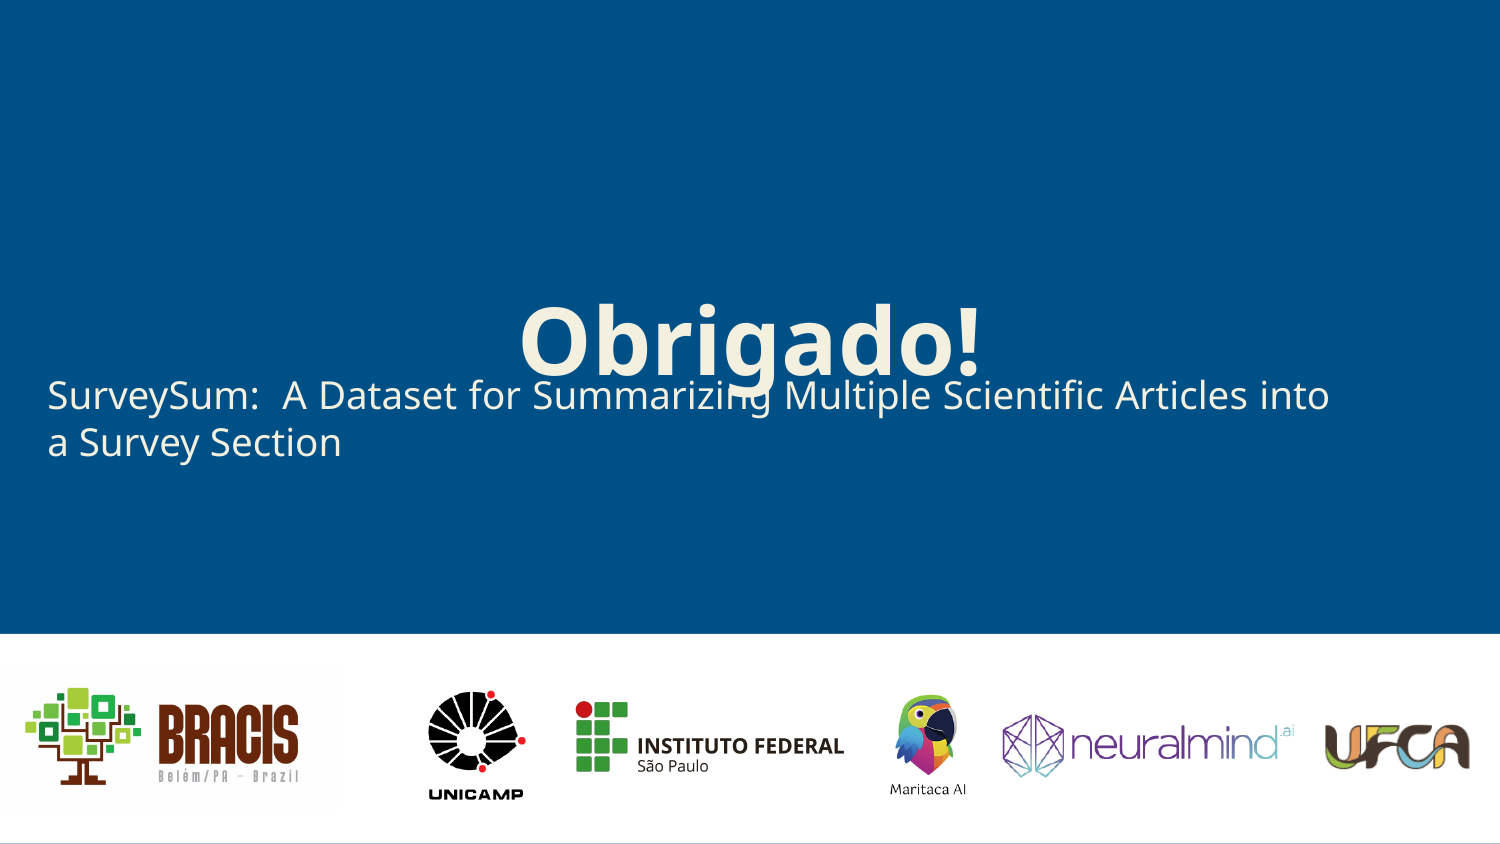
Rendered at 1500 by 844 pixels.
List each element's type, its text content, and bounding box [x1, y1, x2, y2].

picture [417, 679, 535, 811]
text_box [0, 633, 1500, 844]
title Obrigado! [92, 154, 1408, 463]
picture [882, 689, 974, 801]
subtitle SurveySum: A Dataset for Summarizing Multiple Scientific Articles into a Survey Section [32, 356, 1347, 448]
picture [552, 682, 865, 795]
picture [1314, 703, 1480, 787]
picture [990, 703, 1303, 787]
picture [0, 666, 338, 811]
